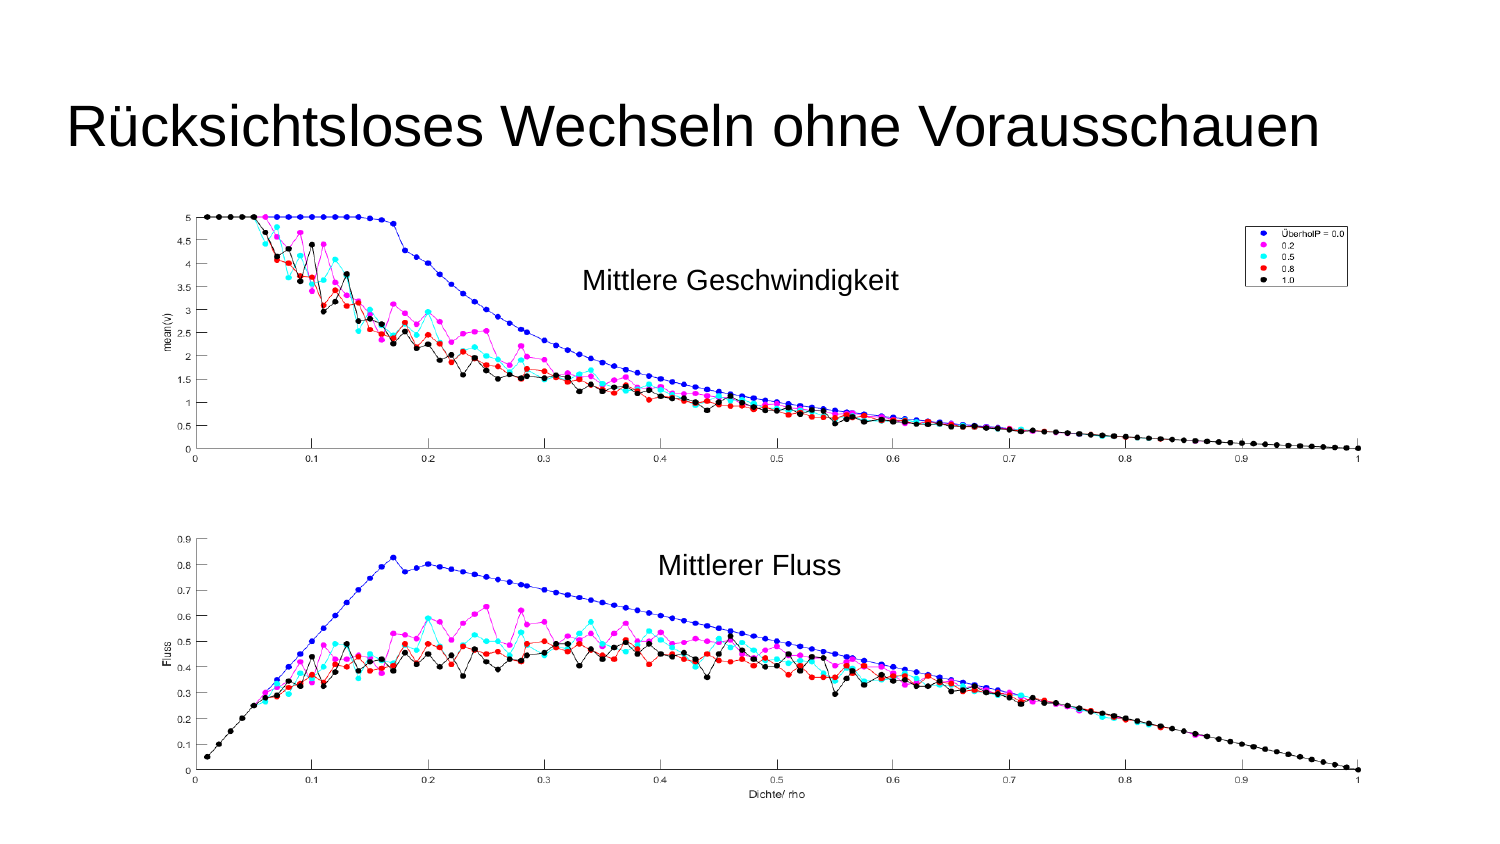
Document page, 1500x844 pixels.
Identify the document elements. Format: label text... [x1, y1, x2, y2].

picture [0, 166, 1500, 844]
title Rücksichtsloses Wechseln ohne Vorausschauen [51, 72, 1449, 165]
